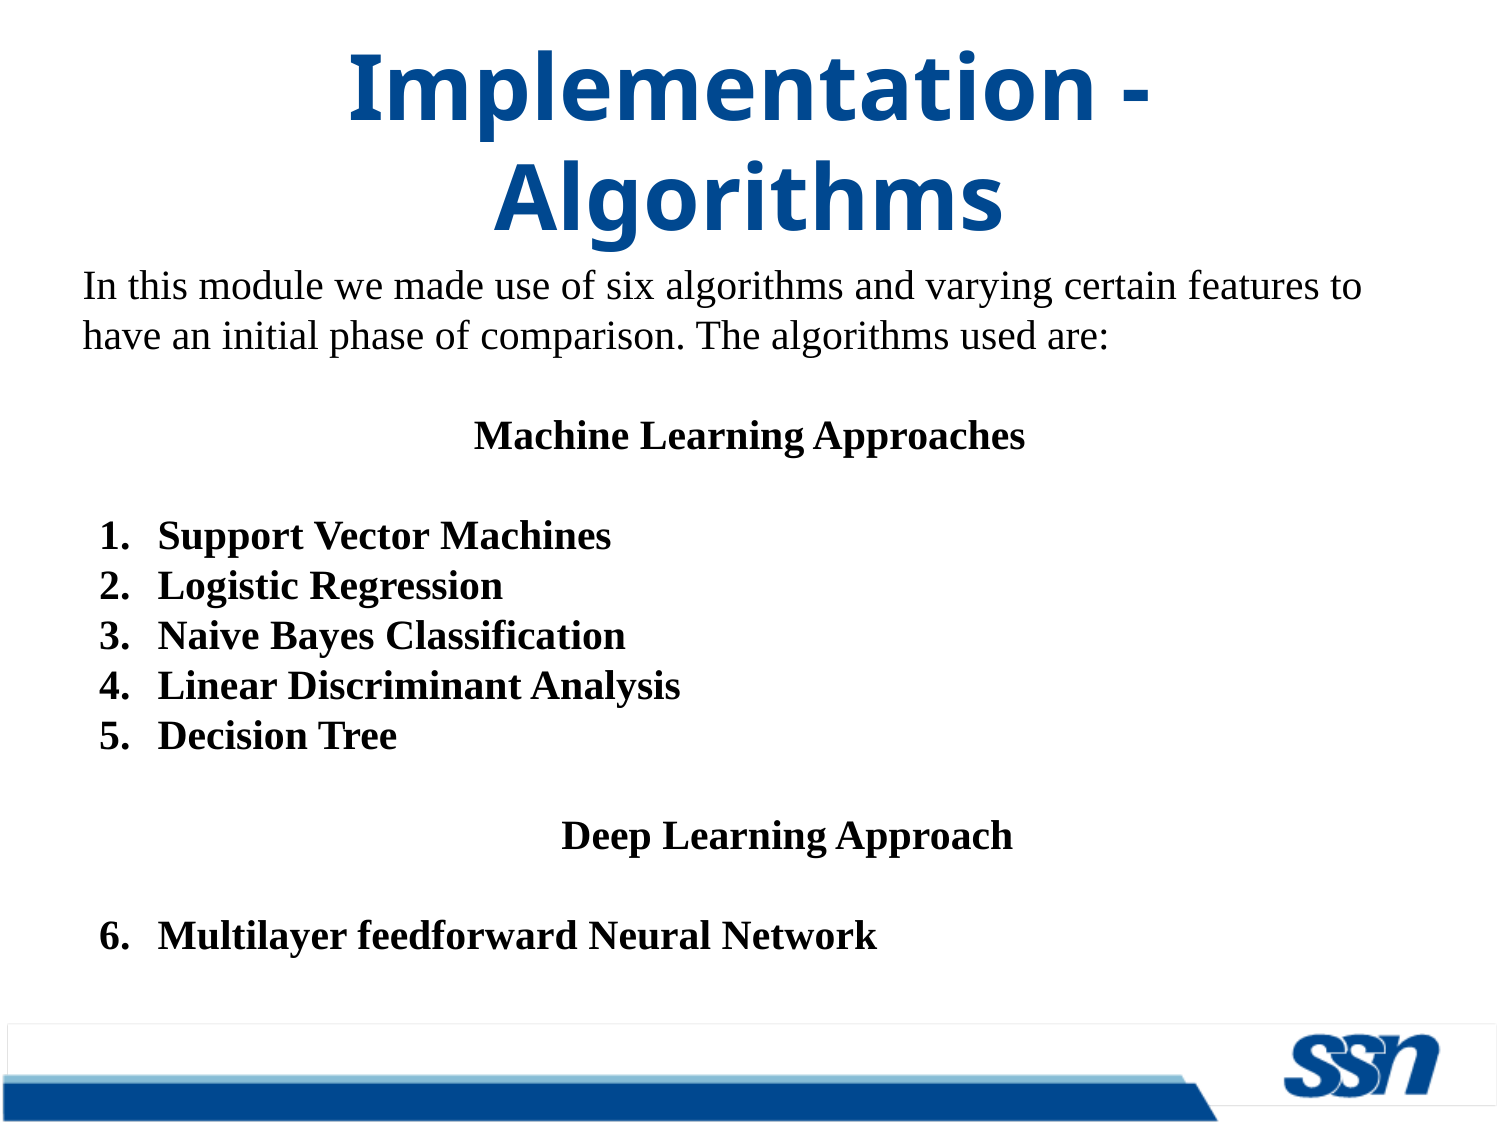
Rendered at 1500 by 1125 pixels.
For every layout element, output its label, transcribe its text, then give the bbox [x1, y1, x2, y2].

title Implementation - Algorithms [74, 44, 1426, 234]
picture [0, 1021, 1500, 1125]
list In this module we made use of six algorithms and varying certain features to have an initial phase of comparison. The algorithms used are: Machine Learning Approaches Support Vector Machines Logistic Regression Naive Bayes Classification Linear Discriminant Analysis Decision Tree Deep Learning Approach Multilayer feedforward Neural Network [74, 249, 1426, 1024]
